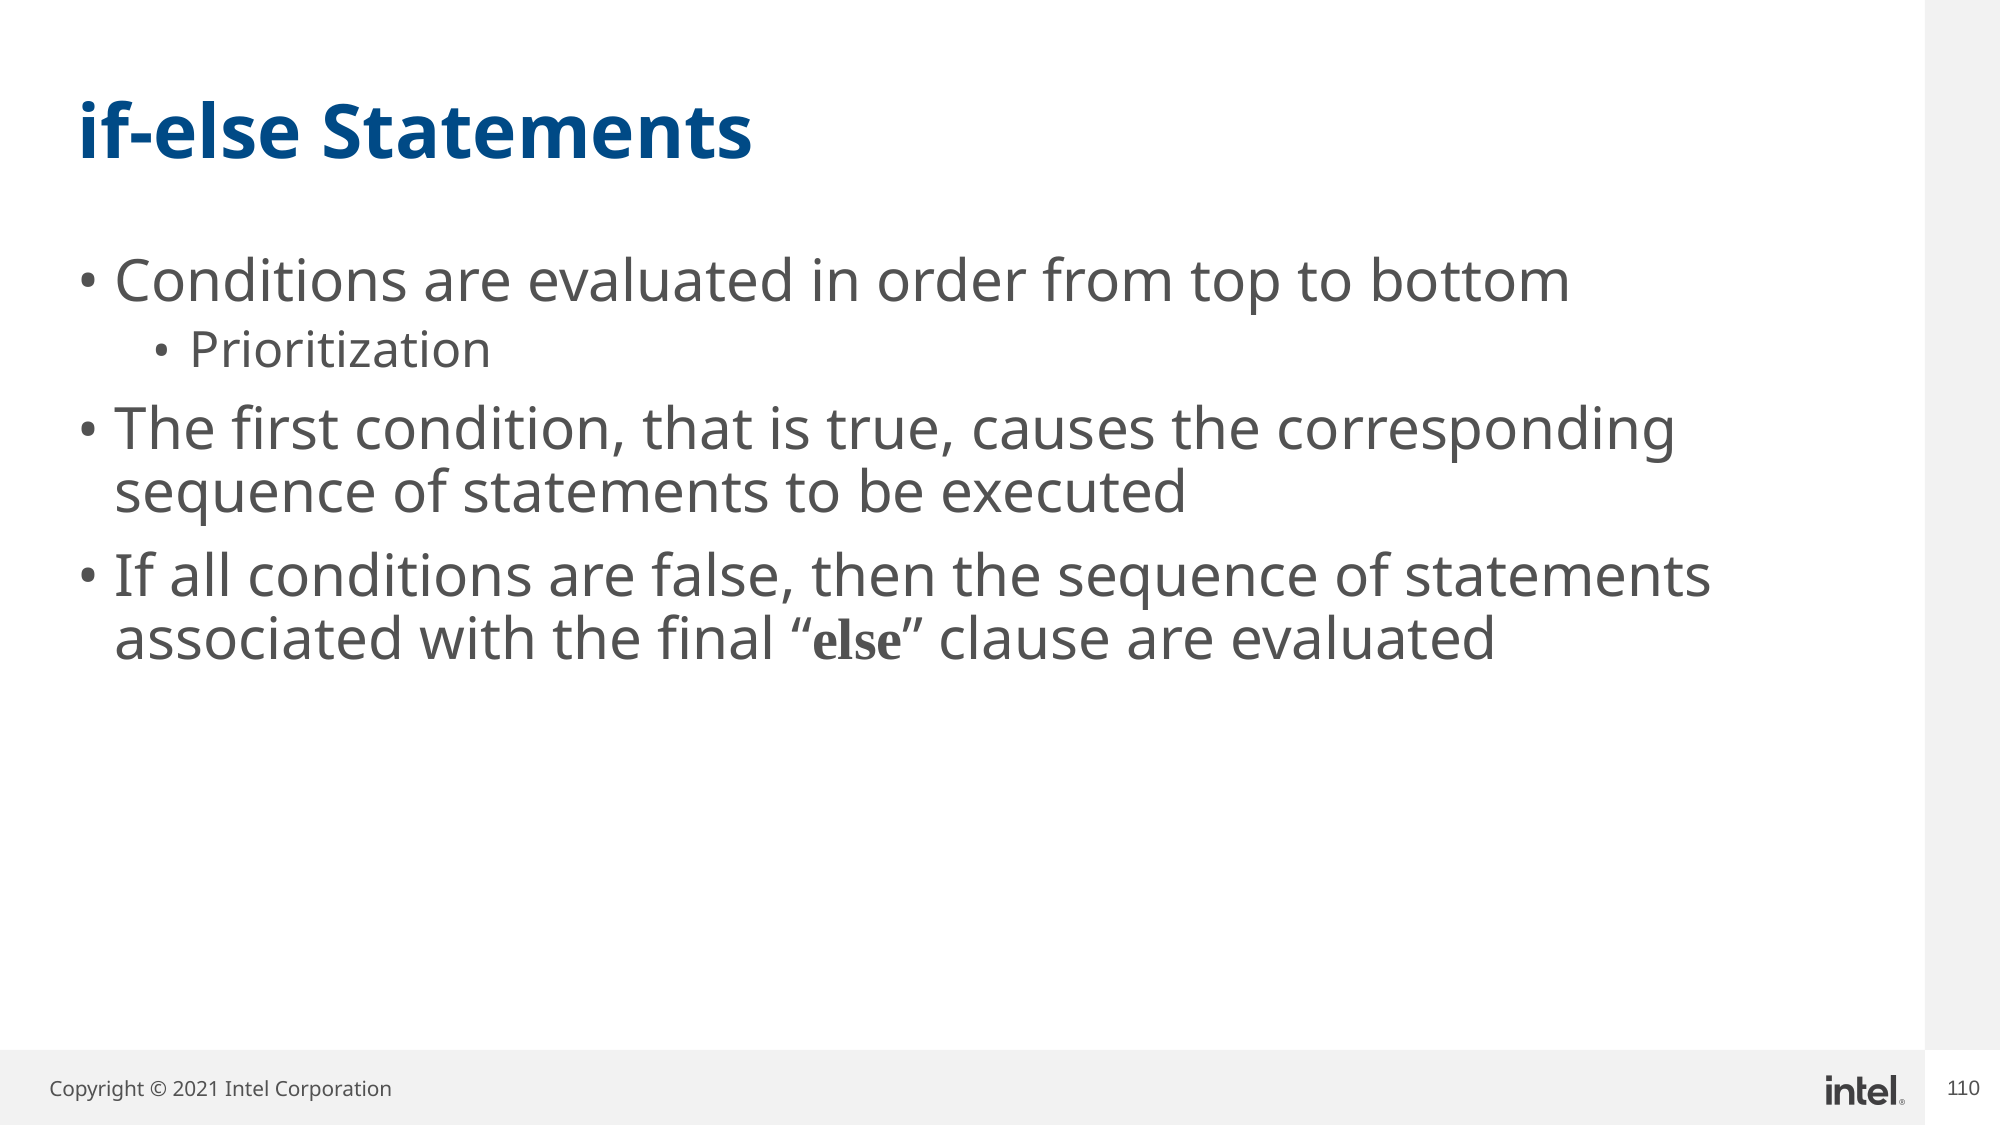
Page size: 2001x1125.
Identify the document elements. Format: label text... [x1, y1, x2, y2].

list Conditions are evaluated in order from top to bottom Prioritization The first condition, that is true, causes the corresponding sequence of statements to be executed If all conditions are false, then the sequence of statements associated with the final “else” clause are evaluated [62, 243, 1863, 1014]
picture [1826, 1075, 1905, 1105]
title if-else Statements [62, 36, 1863, 234]
